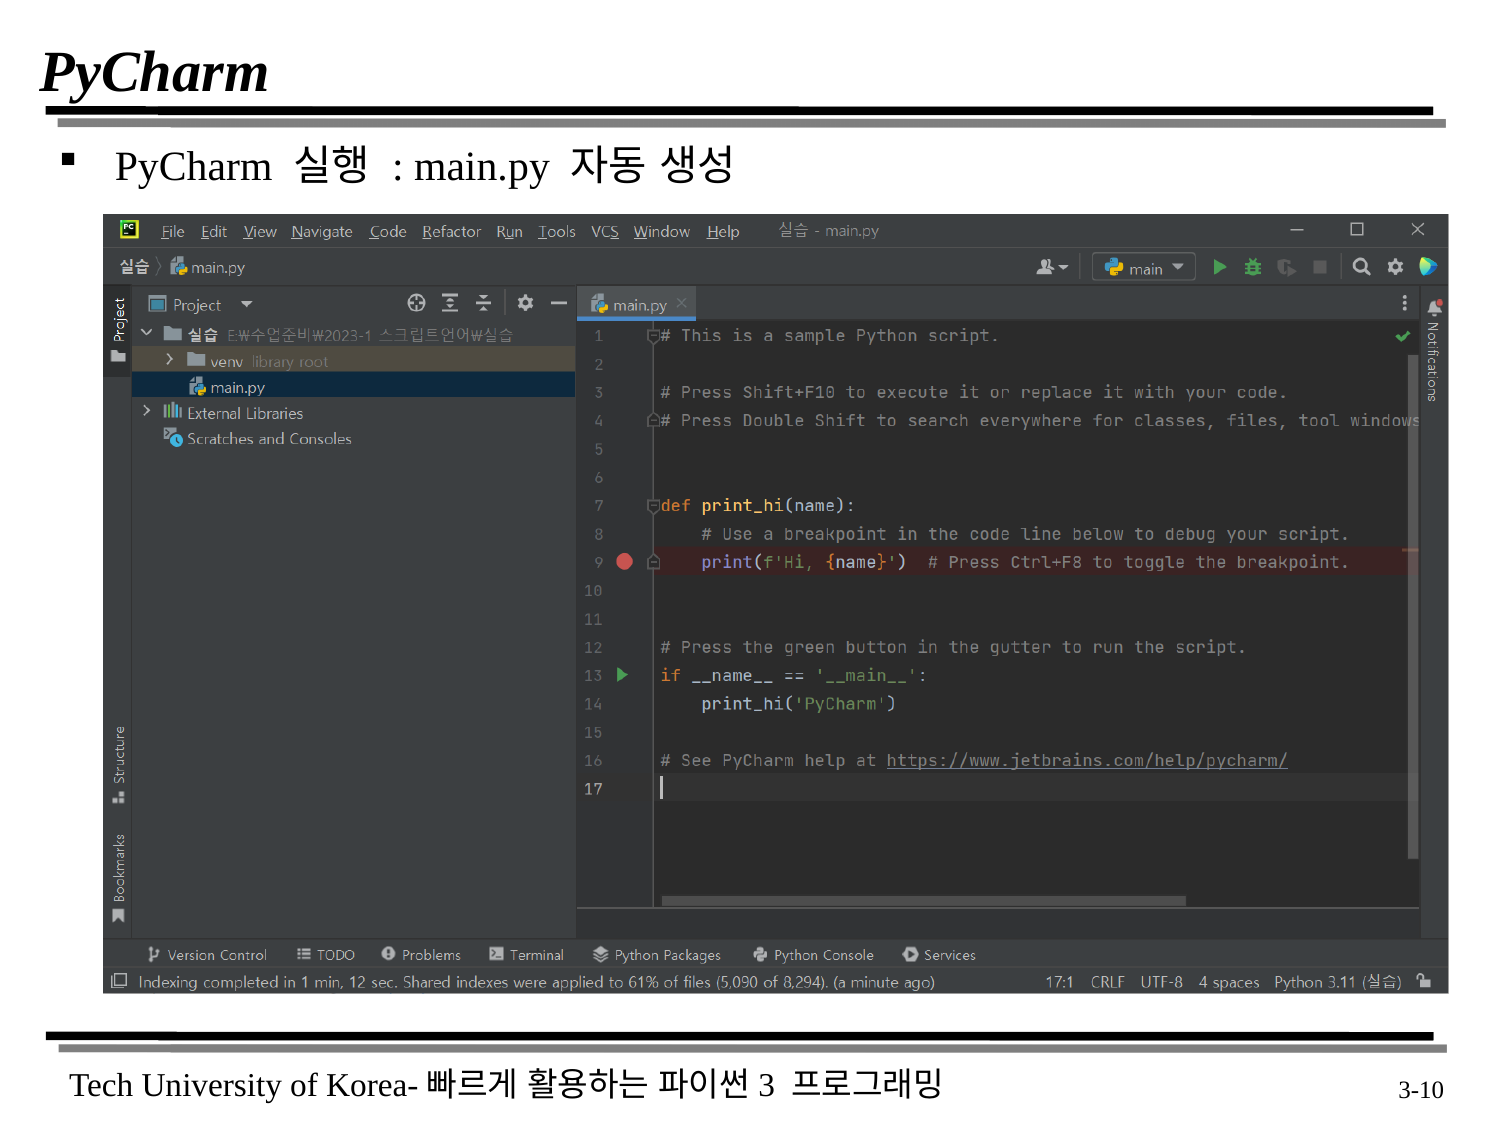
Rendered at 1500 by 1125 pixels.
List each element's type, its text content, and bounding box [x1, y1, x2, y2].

slide_number 3-10 [1333, 1066, 1460, 1115]
text_box PyCharm 실행 : main.py 자동 생성 [43, 131, 1450, 283]
picture [103, 213, 1449, 994]
title PyCharm [25, 25, 1301, 101]
